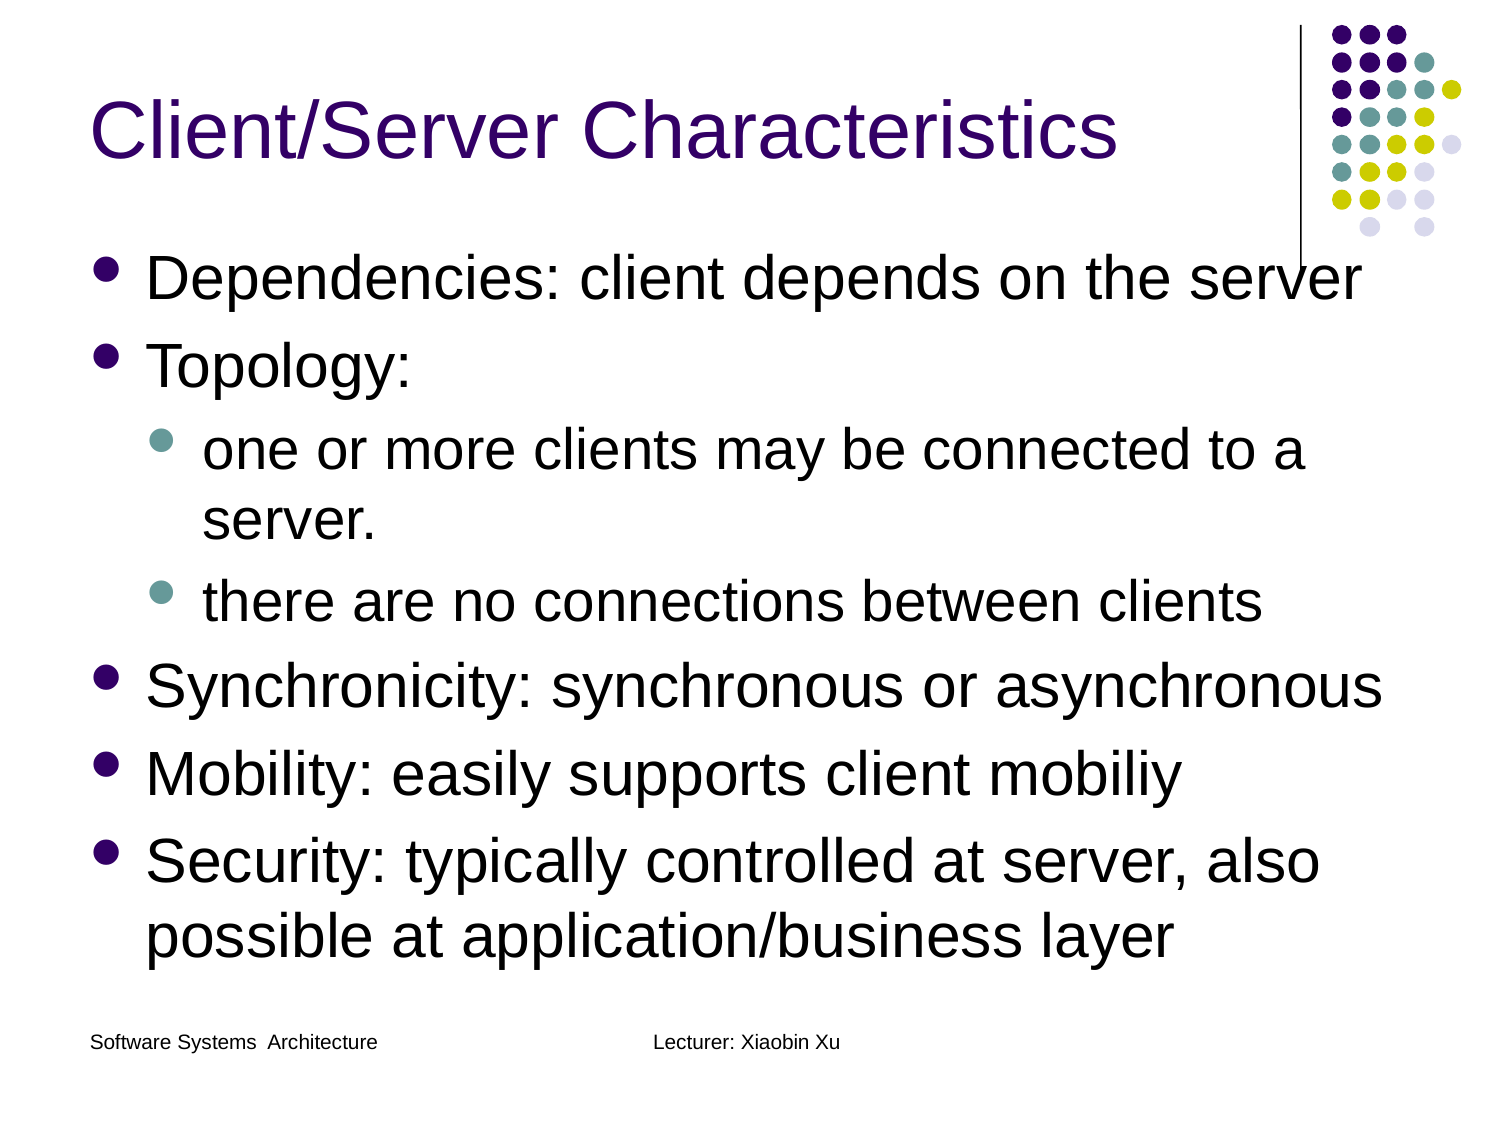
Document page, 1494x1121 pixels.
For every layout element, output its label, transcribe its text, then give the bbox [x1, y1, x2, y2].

title Client/Server Characteristics [74, 20, 1308, 183]
footer Lecturer: Xiaobin Xu [510, 1020, 984, 1097]
list Dependencies: client depends on the server Topology: one or more clients may be connected to a server. there are no connections between clients Synchronicity: synchronous or asynchronous Mobility: easily supports client mobiliy Security: typically controlled at server, also possible at application/business layer [74, 229, 1419, 1002]
slide_number Software Systems Architecture [74, 1020, 424, 1097]
